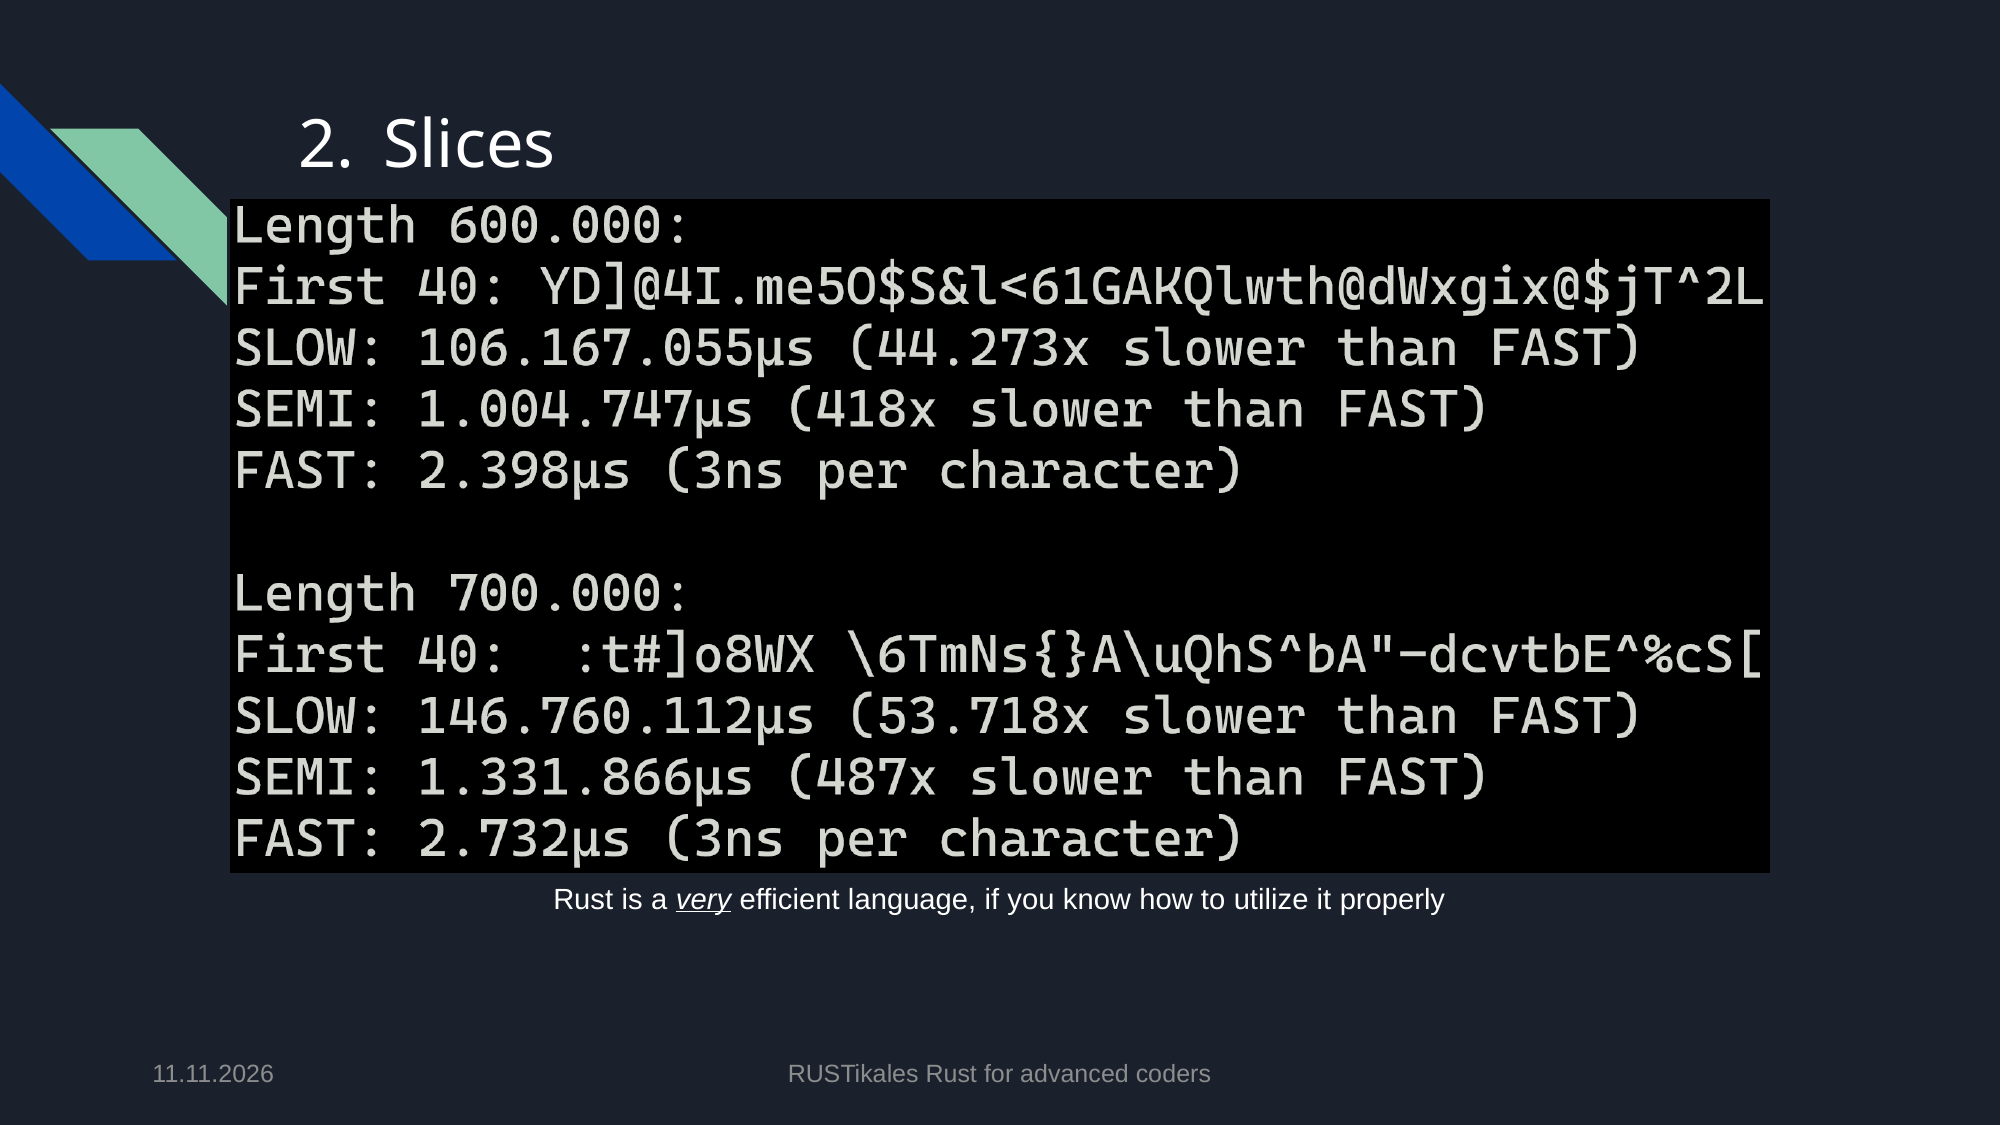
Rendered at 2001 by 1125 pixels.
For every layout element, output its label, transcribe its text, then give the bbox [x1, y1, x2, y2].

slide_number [137, 1042, 588, 1103]
text_box Rust is a very efficient language, if you know how to utilize it properly [538, 880, 1462, 923]
title Slices [283, 86, 1824, 287]
picture [229, 199, 1770, 873]
footer RUSTikales Rust for advanced coders [662, 1042, 1338, 1103]
